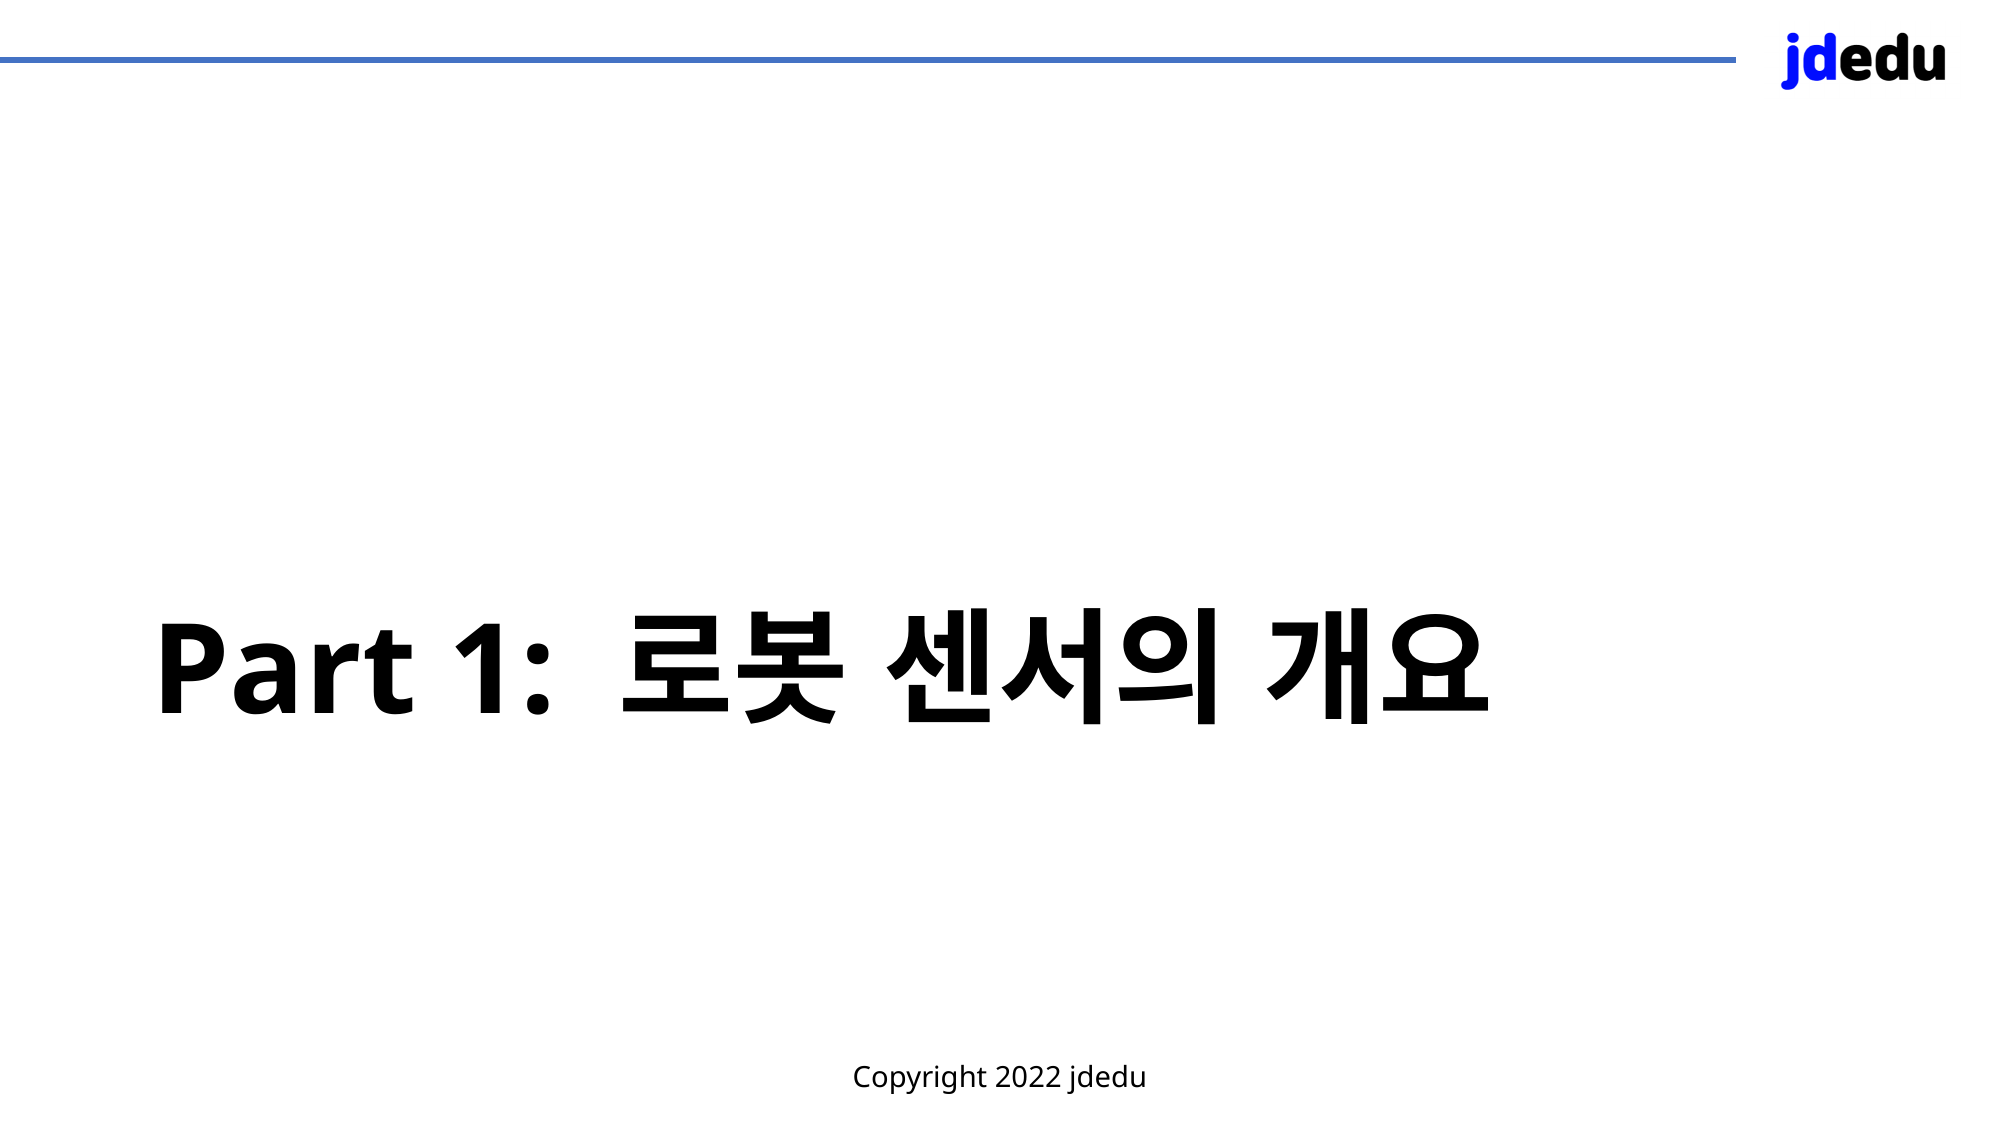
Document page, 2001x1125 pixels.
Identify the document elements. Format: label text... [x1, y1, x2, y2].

title Part 1: 로봇 센서의 개요 [136, 280, 1862, 749]
picture [1764, 21, 1961, 99]
